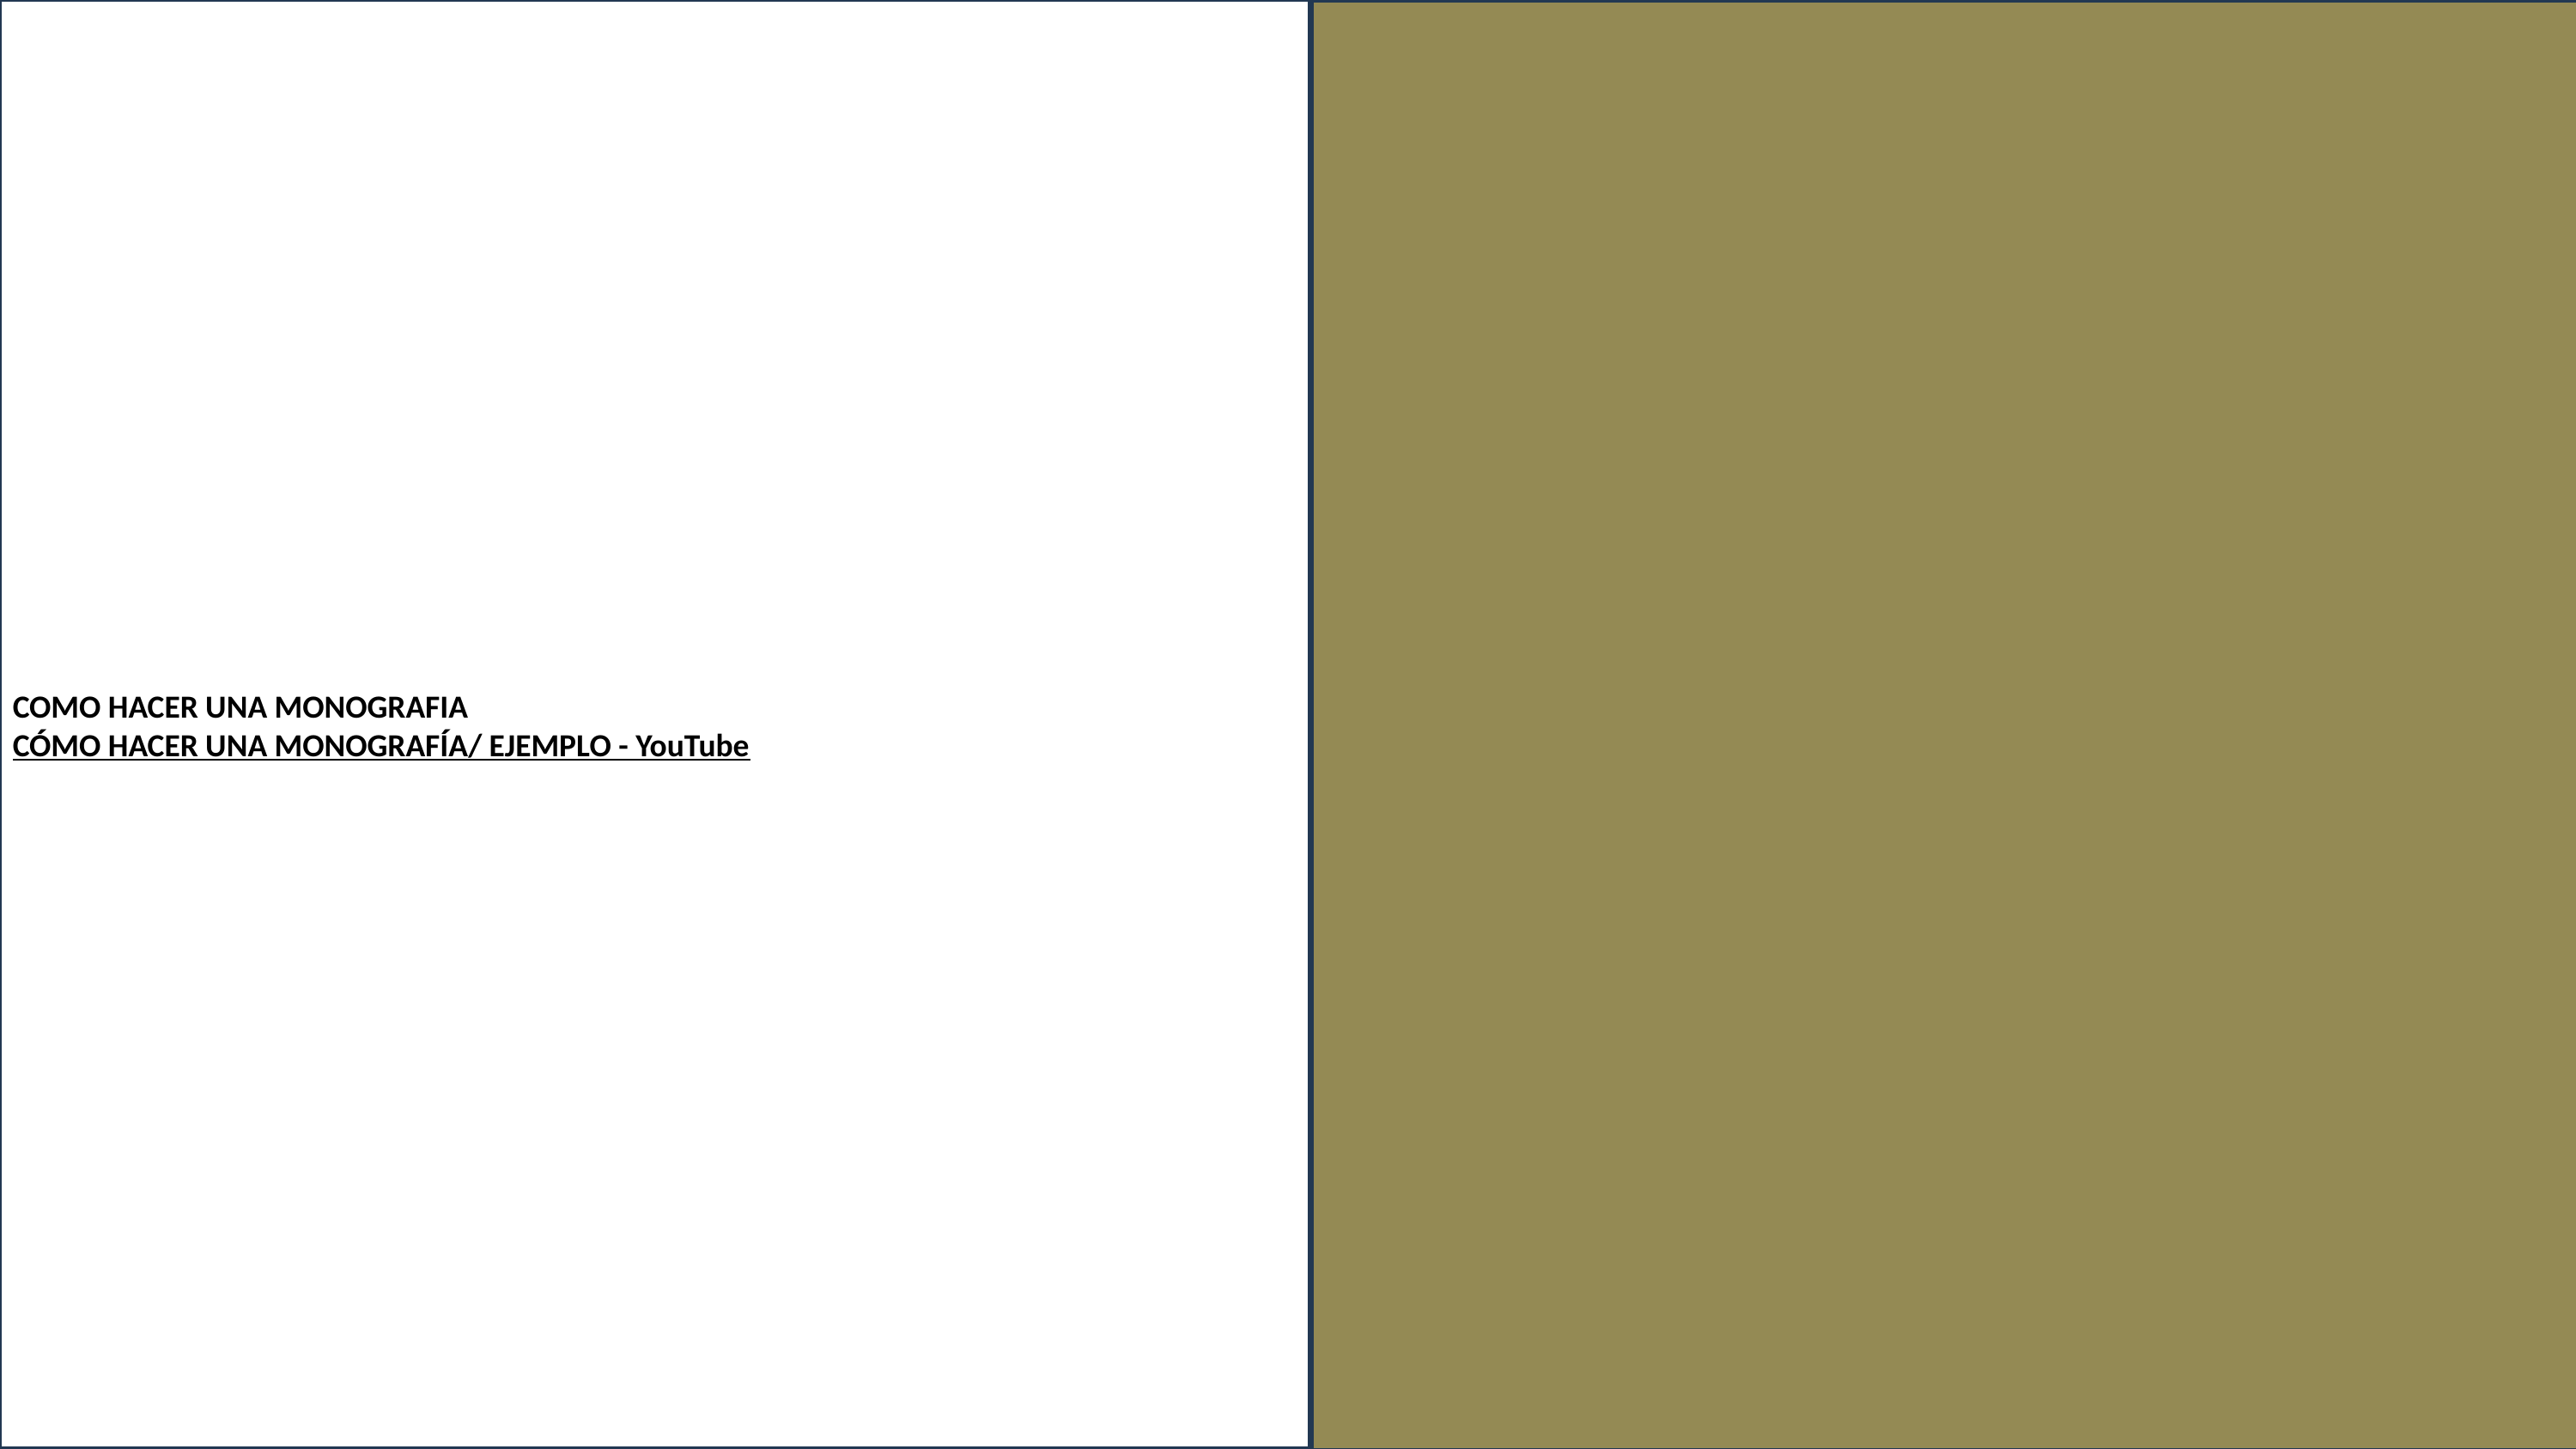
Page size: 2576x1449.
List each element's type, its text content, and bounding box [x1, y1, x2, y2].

text_box COMO HACER UNA MONOGRAFIA CÓMO HACER UNA MONOGRAFÍA/ EJEMPLO - YouTube [0, 0, 1310, 1449]
text_box [1310, 0, 2576, 1449]
